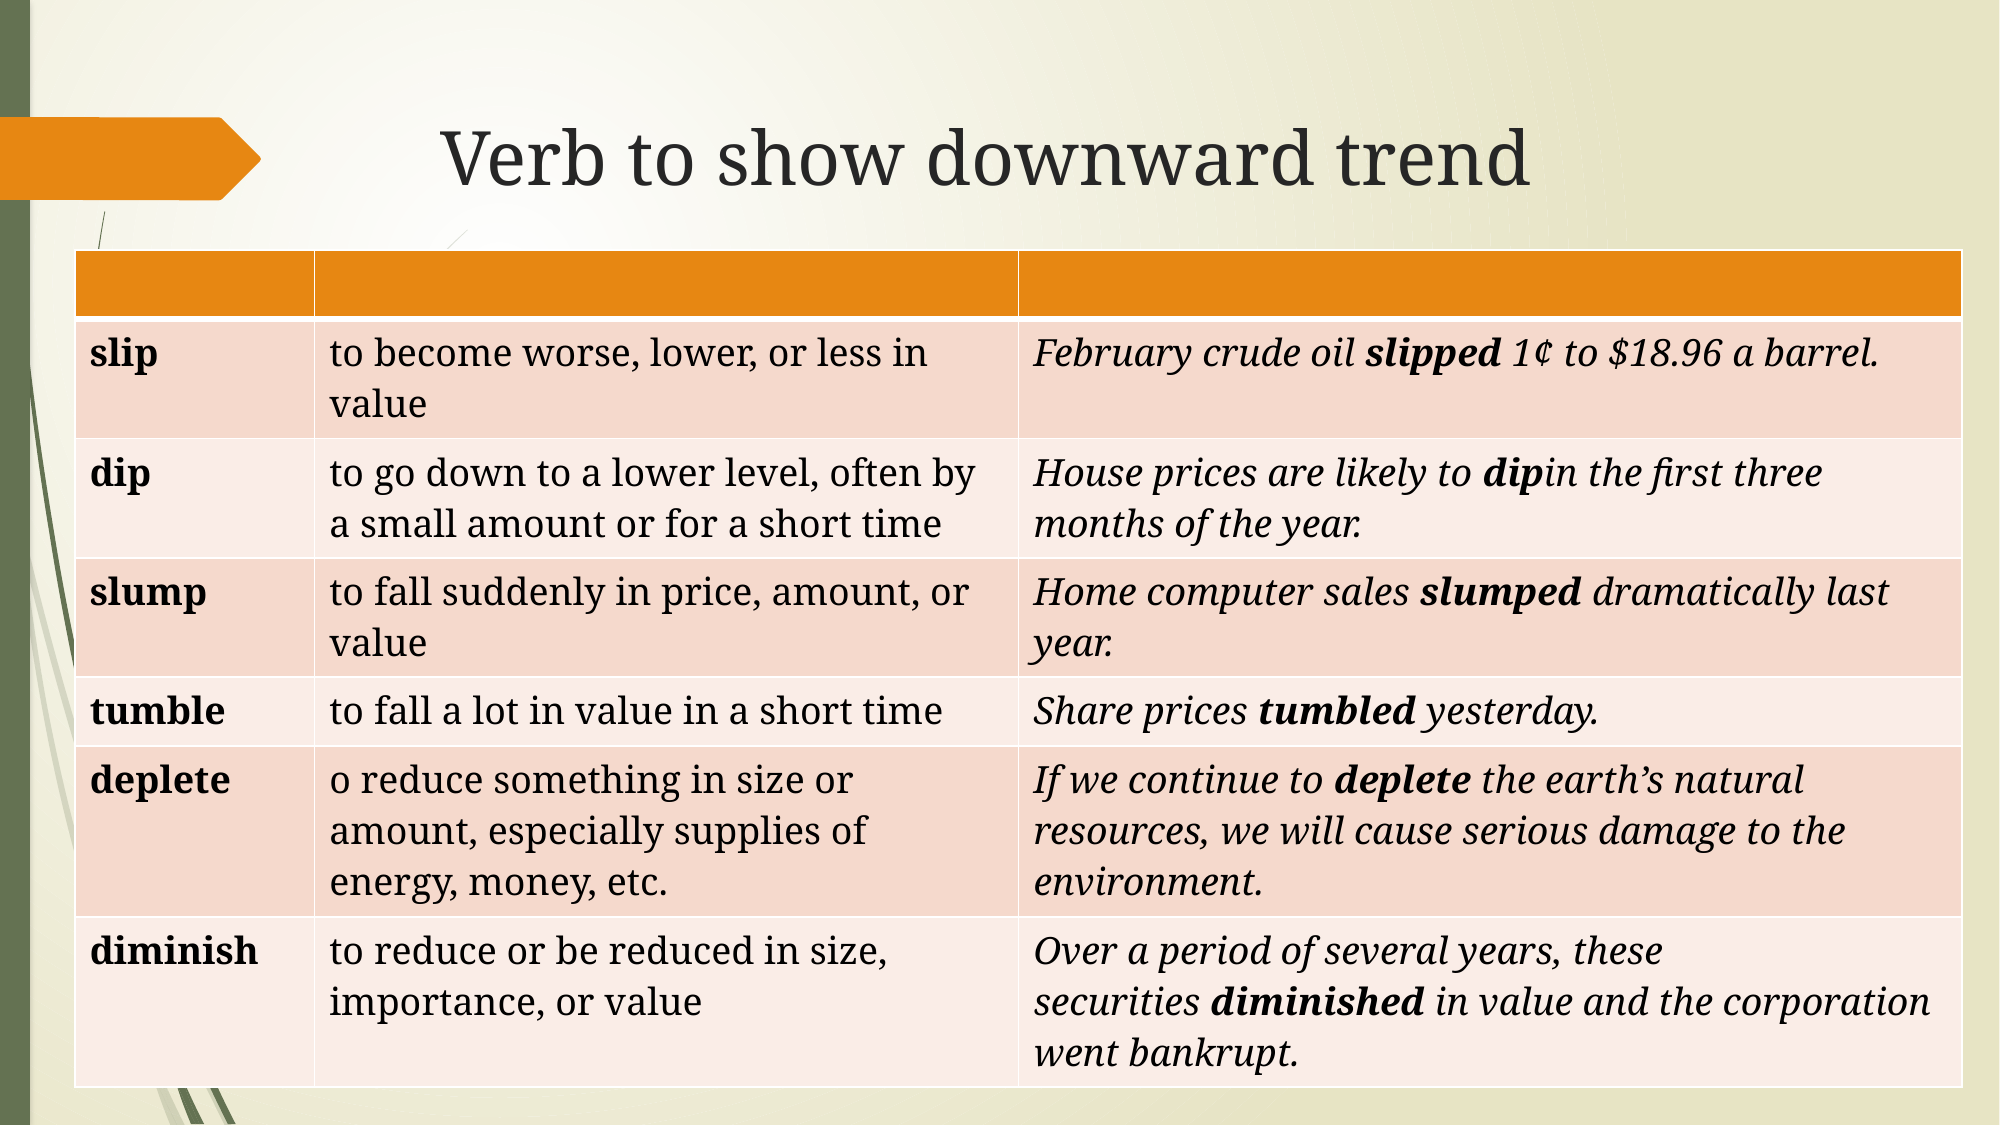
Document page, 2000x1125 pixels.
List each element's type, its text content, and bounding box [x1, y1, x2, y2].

table_cell dip [76, 439, 314, 557]
table_cell If we continue to deplete the earth’s natural resources, we will cause serious damage to the environment. [1019, 747, 1961, 916]
table_header [315, 251, 1018, 316]
title Verb to show downward trend [425, 102, 1887, 249]
table_cell Share prices tumbled yesterday. [1019, 678, 1961, 745]
table_cell o reduce something in size or amount, especially supplies of energy, money, etc. [315, 747, 1018, 916]
table_cell February crude oil slipped 1¢ to $18.96 a barrel. [1019, 322, 1961, 438]
table_cell to fall a lot in value in a short time [315, 678, 1018, 745]
table_cell to fall suddenly in price, amount, or value [315, 559, 1018, 676]
table_header [1019, 251, 1961, 316]
table_cell House prices are likely to dipin the first three months of the year. [1019, 439, 1961, 557]
table_cell deplete [76, 747, 314, 916]
table_cell Over a period of several years, these securities diminished in value and the corporation went bankrupt. [1019, 918, 1961, 1086]
table_cell diminish [76, 918, 314, 1086]
table_header [76, 251, 314, 316]
table_cell Home computer sales slumped dramatically last year. [1019, 559, 1961, 676]
table_cell slump [76, 559, 314, 676]
table_cell tumble [76, 678, 314, 745]
table_cell to reduce or be reduced in size, importance, or value [315, 918, 1018, 1086]
table_cell slip [76, 322, 314, 438]
table_cell to go down to a lower level, often by a small amount or for a short time [315, 439, 1018, 557]
table_cell to become worse, lower, or less in value [315, 322, 1018, 438]
